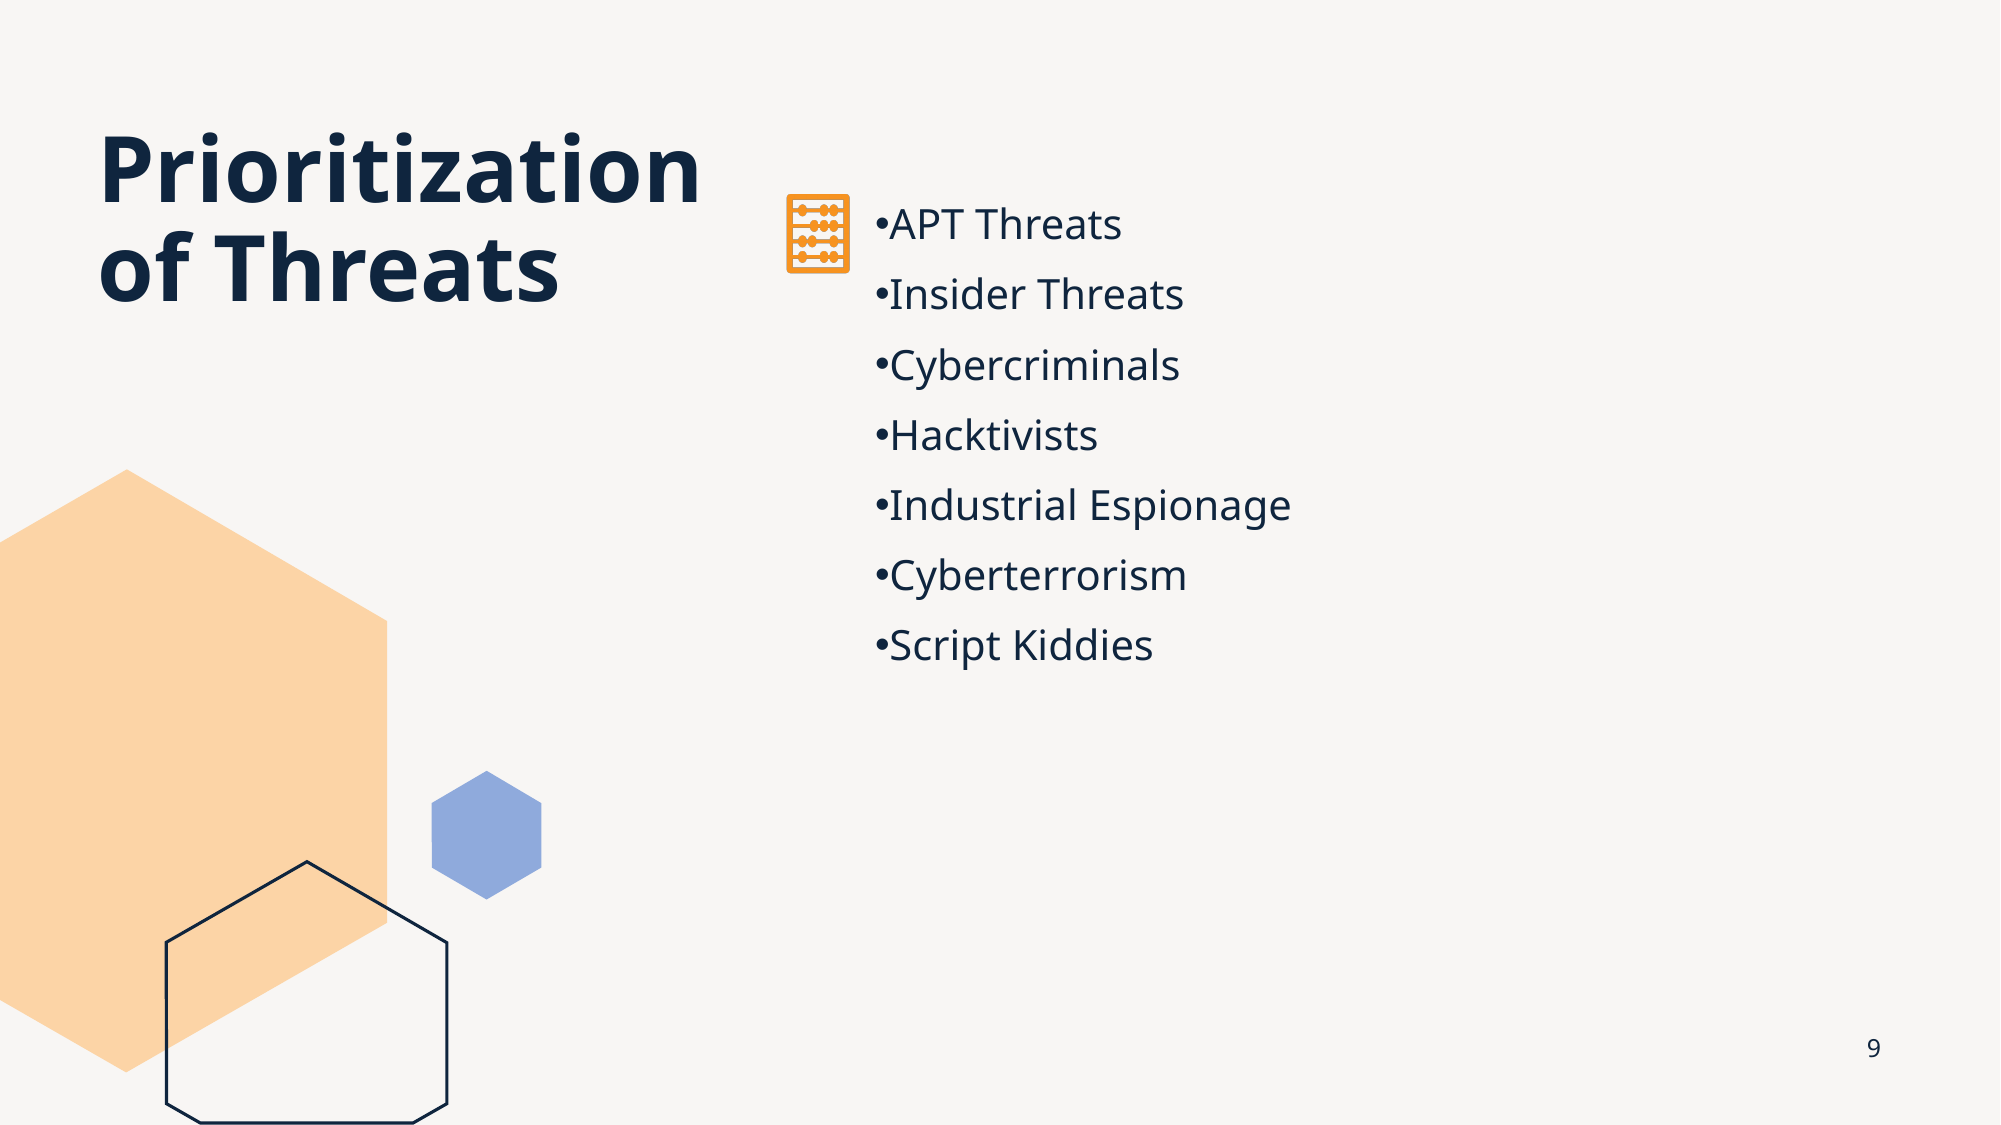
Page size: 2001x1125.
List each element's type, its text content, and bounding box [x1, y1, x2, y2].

title Prioritization of Threats [82, 115, 738, 490]
picture [776, 187, 860, 281]
list APT Threats Insider Threats Cybercriminals Hacktivists Industrial Espionage Cyberterrorism Script Kiddies [859, 187, 1707, 752]
slide_number 9 [1836, 1020, 1912, 1080]
